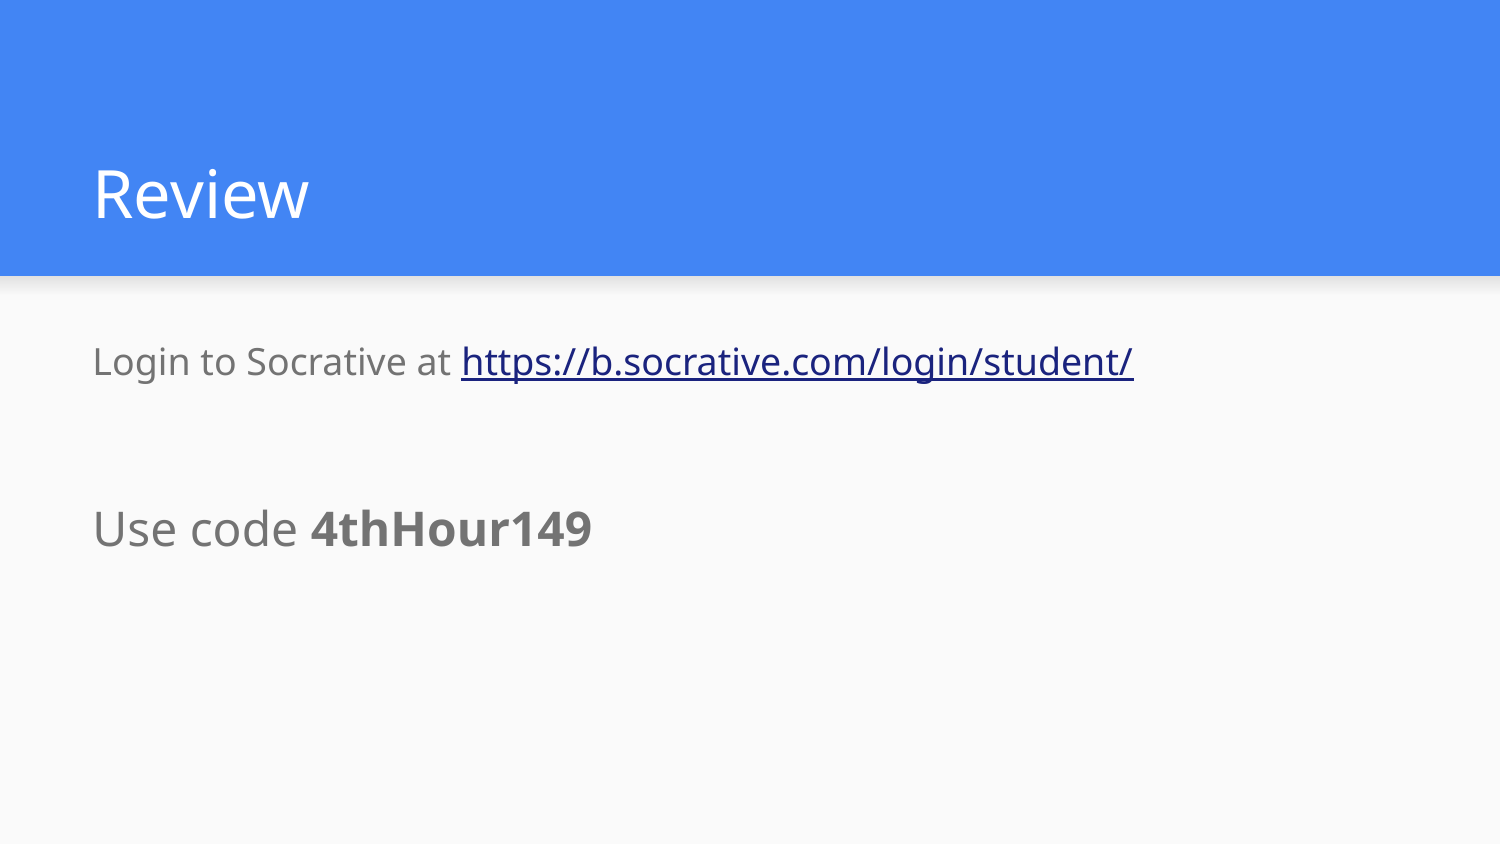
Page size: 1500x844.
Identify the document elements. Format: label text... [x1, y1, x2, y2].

list Login to Socrative at https://b.socrative.com/login/student/ Use code 4thHour149 [77, 314, 1427, 760]
title Review [77, 121, 1427, 248]
